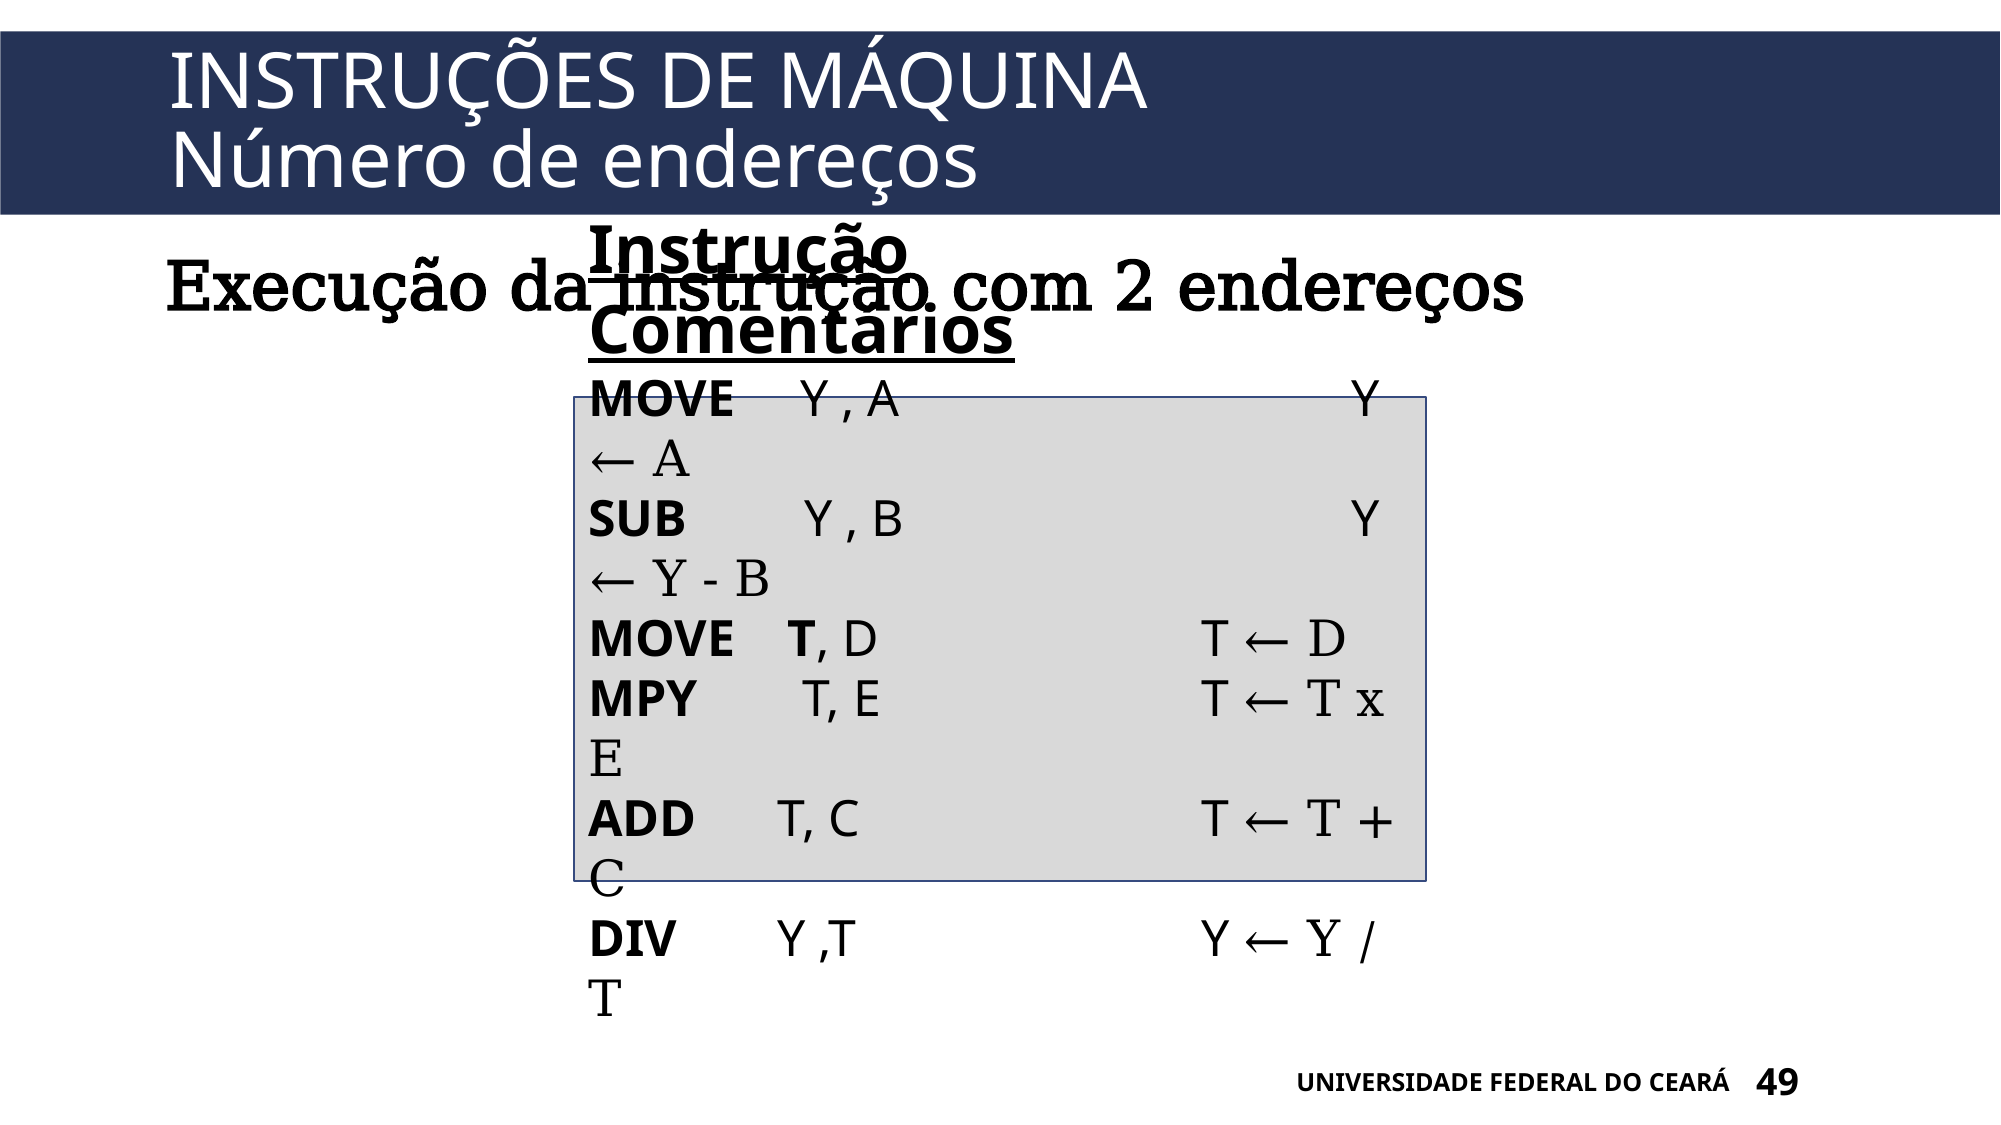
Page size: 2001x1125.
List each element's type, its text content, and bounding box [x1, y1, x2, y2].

text_box Instrução Comentários MOVE Y , A Y ← A SUB Y , B Y ← Y - B MOVE T, D T ← D MPY T, E T ← T x E ADD T, C T ← T + C DIV Y ,T Y ← Y / T [573, 396, 1427, 882]
footer UNIVERSIDADE FEDERAL DO CEARÁ [918, 1053, 1746, 1114]
list Execução da instrução com 2 endereços [149, 244, 1850, 350]
title Instruções de máquina Número de endereços [154, 37, 1855, 212]
slide_number 49 [1748, 1053, 1904, 1114]
